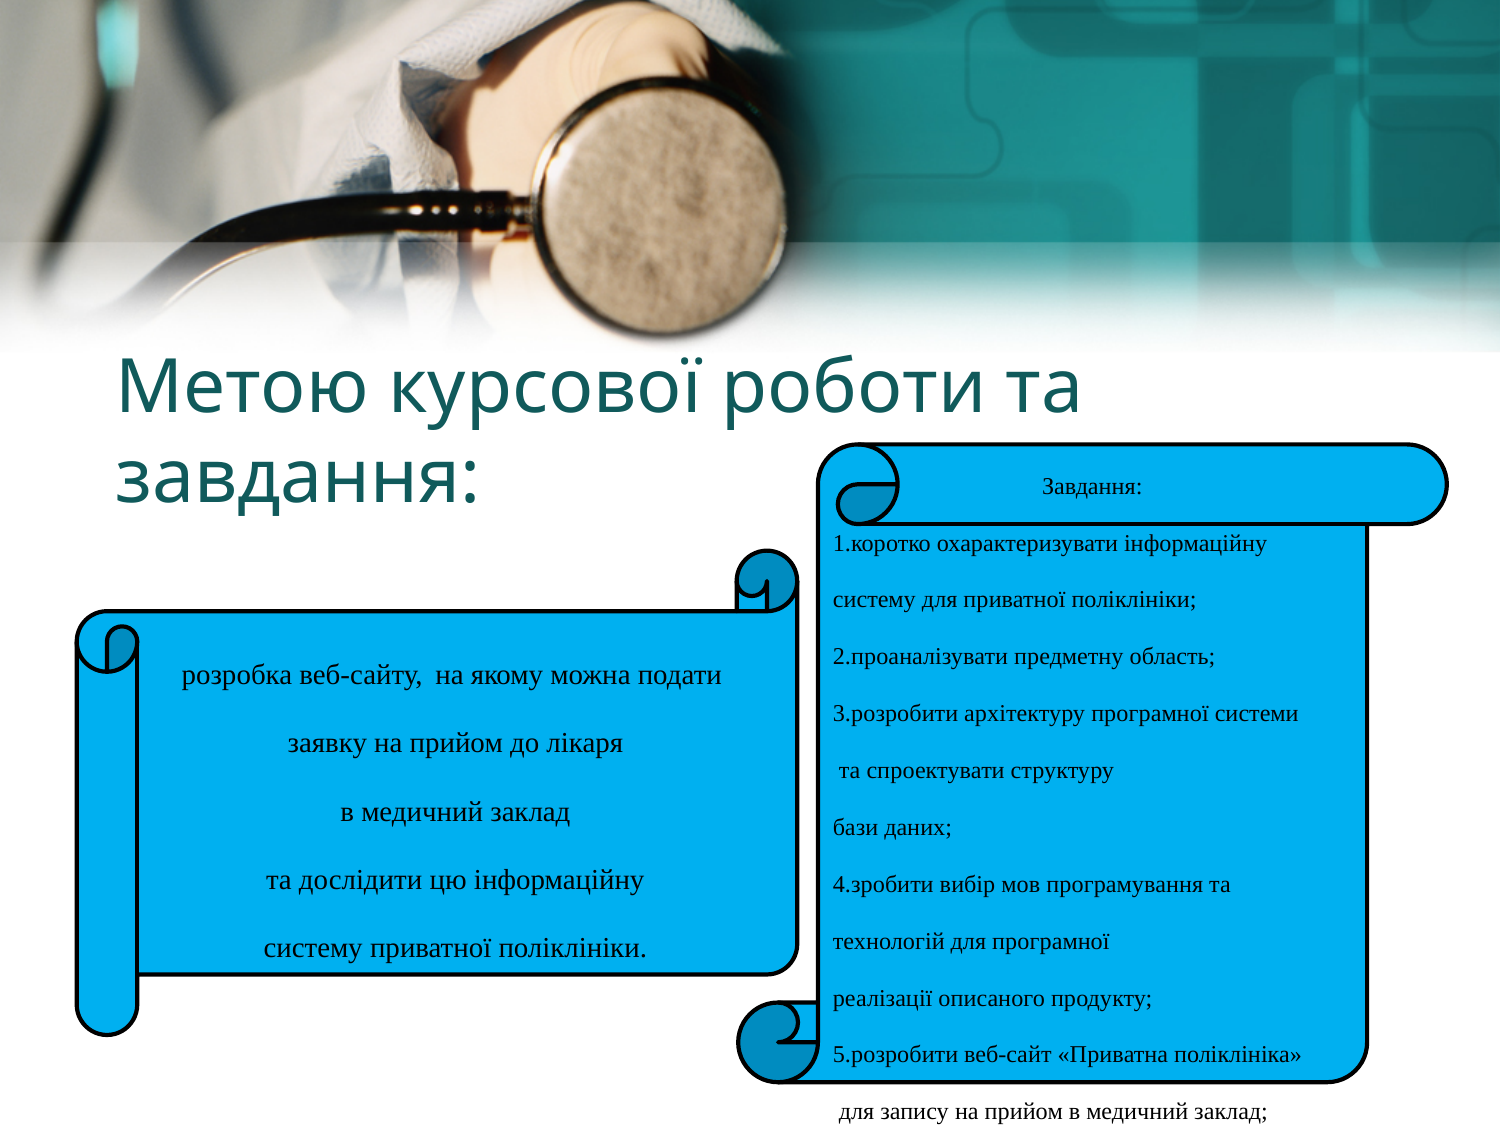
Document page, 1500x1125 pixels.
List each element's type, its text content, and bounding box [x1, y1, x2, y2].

text_box розробка веб-сайту, на якому можна подати заявку на прийом до лікаря в медичний заклад та дослідити цю інформаційну систему приватної поліклініки. [74, 548, 800, 1038]
picture [0, 0, 1500, 1125]
title Метою курсової роботи та завдання: [100, 362, 1369, 492]
text_box Завдання: 1.коротко охарактеризувати інформаційну систему для приватної поліклініки; 2.проаналізувати предметну область; 3.розробити архітектуру програмної системи та спроектувати структуру бази даних; 4.зробити вибір мов програмування та технологій для програмної реалізації описаного продукту; 5.розробити веб-сайт «Приватна поліклініка» для запису на прийом в медичний заклад; [736, 442, 1449, 1085]
